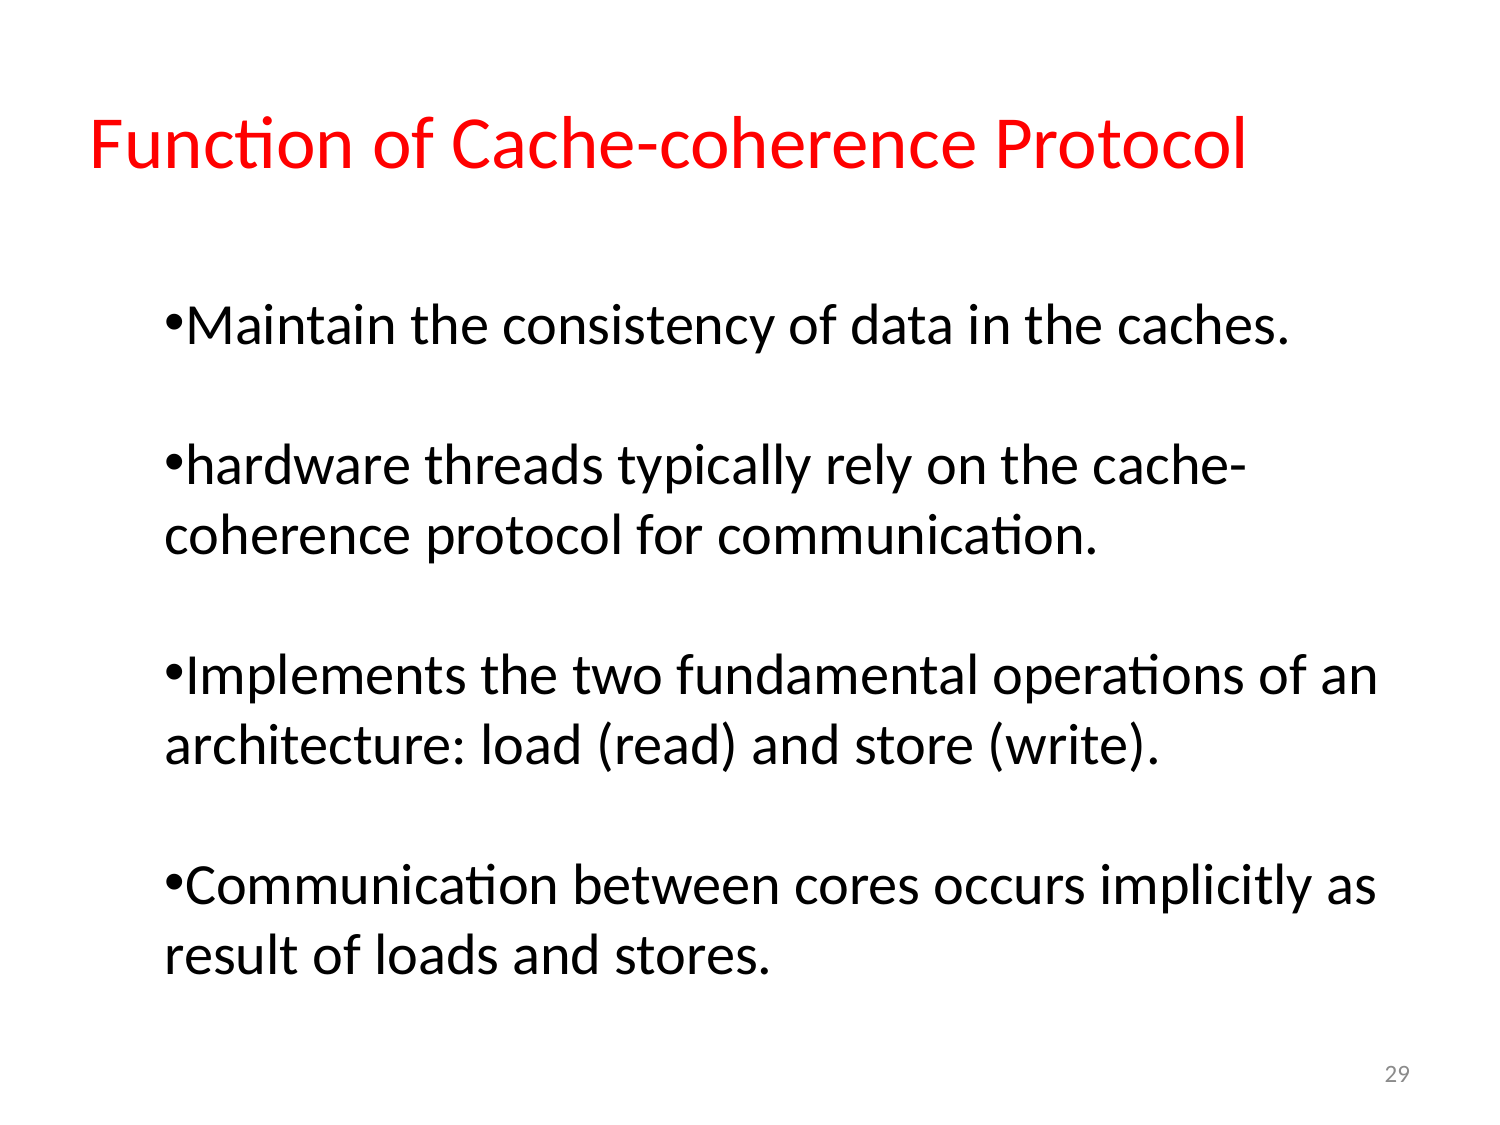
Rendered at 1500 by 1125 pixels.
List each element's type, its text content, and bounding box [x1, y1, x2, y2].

text_box Maintain the consistency of data in the caches. hardware threads typically rely on the cache-coherence protocol for communication. Implements the two fundamental operations of an architecture: load (read) and store (write). Communication between cores occurs implicitly as result of loads and stores. [149, 278, 1500, 1022]
text_box Function of Cache-coherence Protocol [74, 45, 1425, 233]
text_box 29 [1074, 1042, 1425, 1103]
